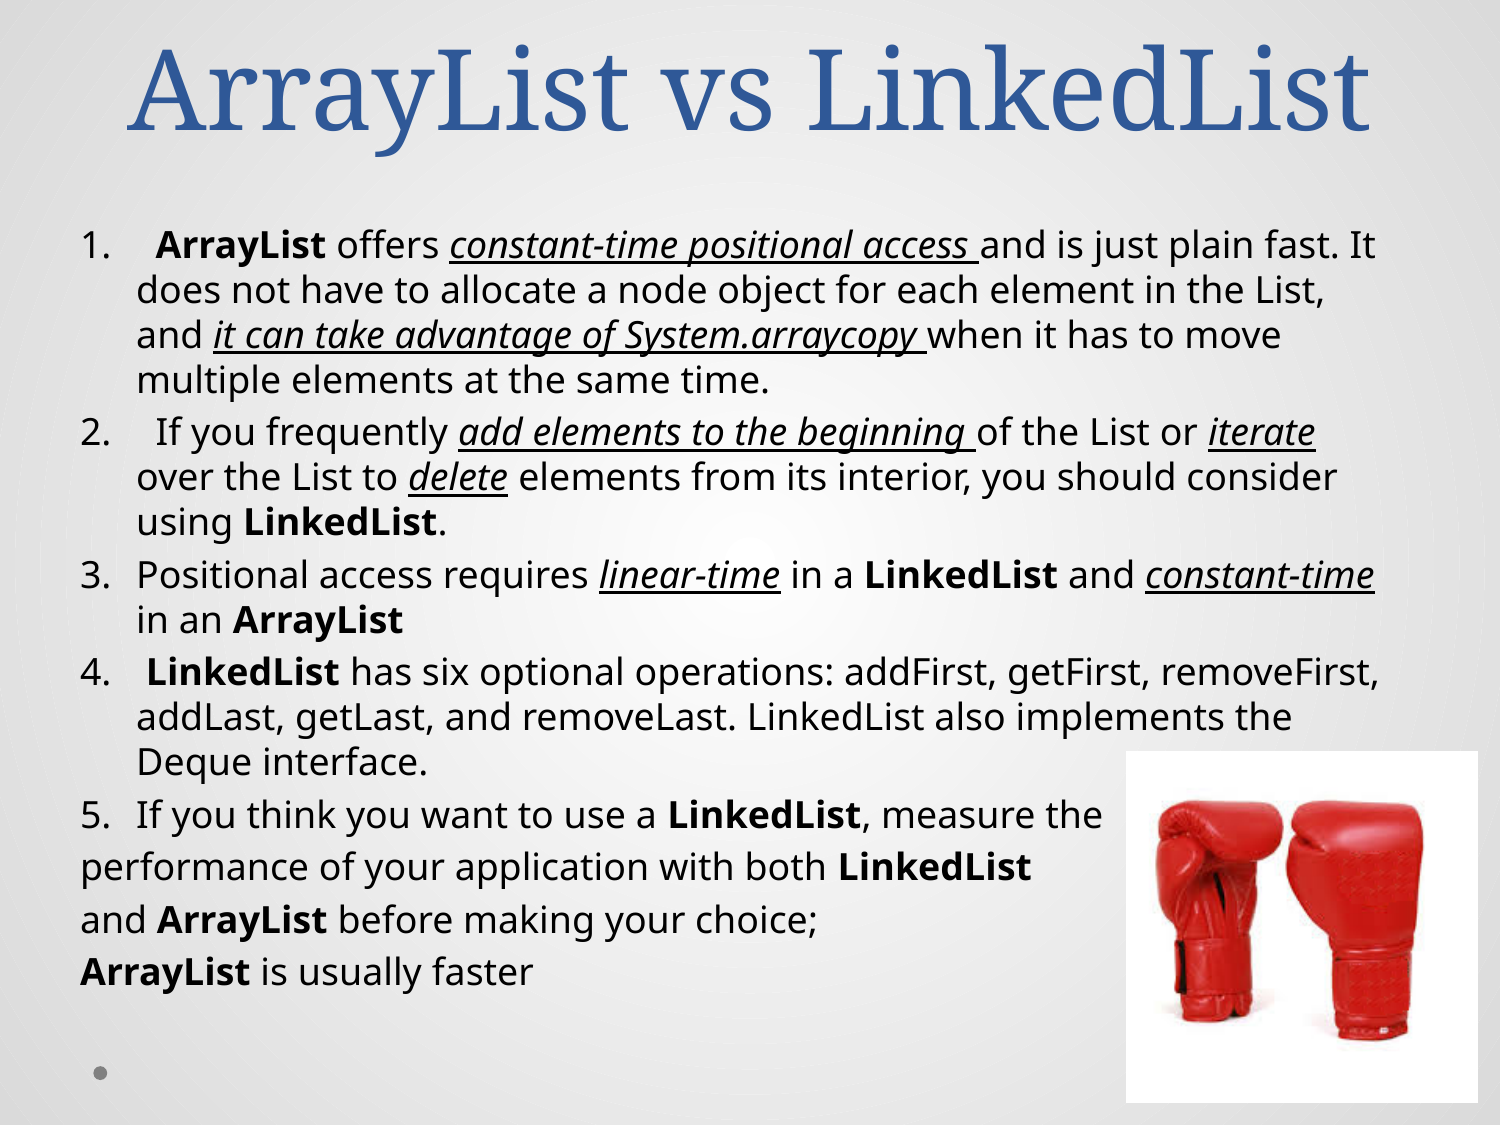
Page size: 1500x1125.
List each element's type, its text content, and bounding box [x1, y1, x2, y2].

title ArrayList vs LinkedList [75, 0, 1425, 161]
picture [1126, 751, 1479, 1104]
list ArrayList offers constant-time positional access and is just plain fast. It does not have to allocate a node object for each element in the List, and it can take advantage of System.arraycopy when it has to move multiple elements at the same time. If you frequently add elements to the beginning of the List or iterate over the List to delete elements from its interior, you should consider using LinkedList. Positional access requires linear-time in a LinkedList and constant-time in an ArrayList LinkedList has six optional operations: addFirst, getFirst, removeFirst, addLast, getLast, and removeLast. LinkedList also implements the Deque interface. If you think you want to use a LinkedList, measure the performance of your application with both LinkedList and ArrayList before making your choice; ArrayList is usually faster [64, 160, 1415, 1083]
